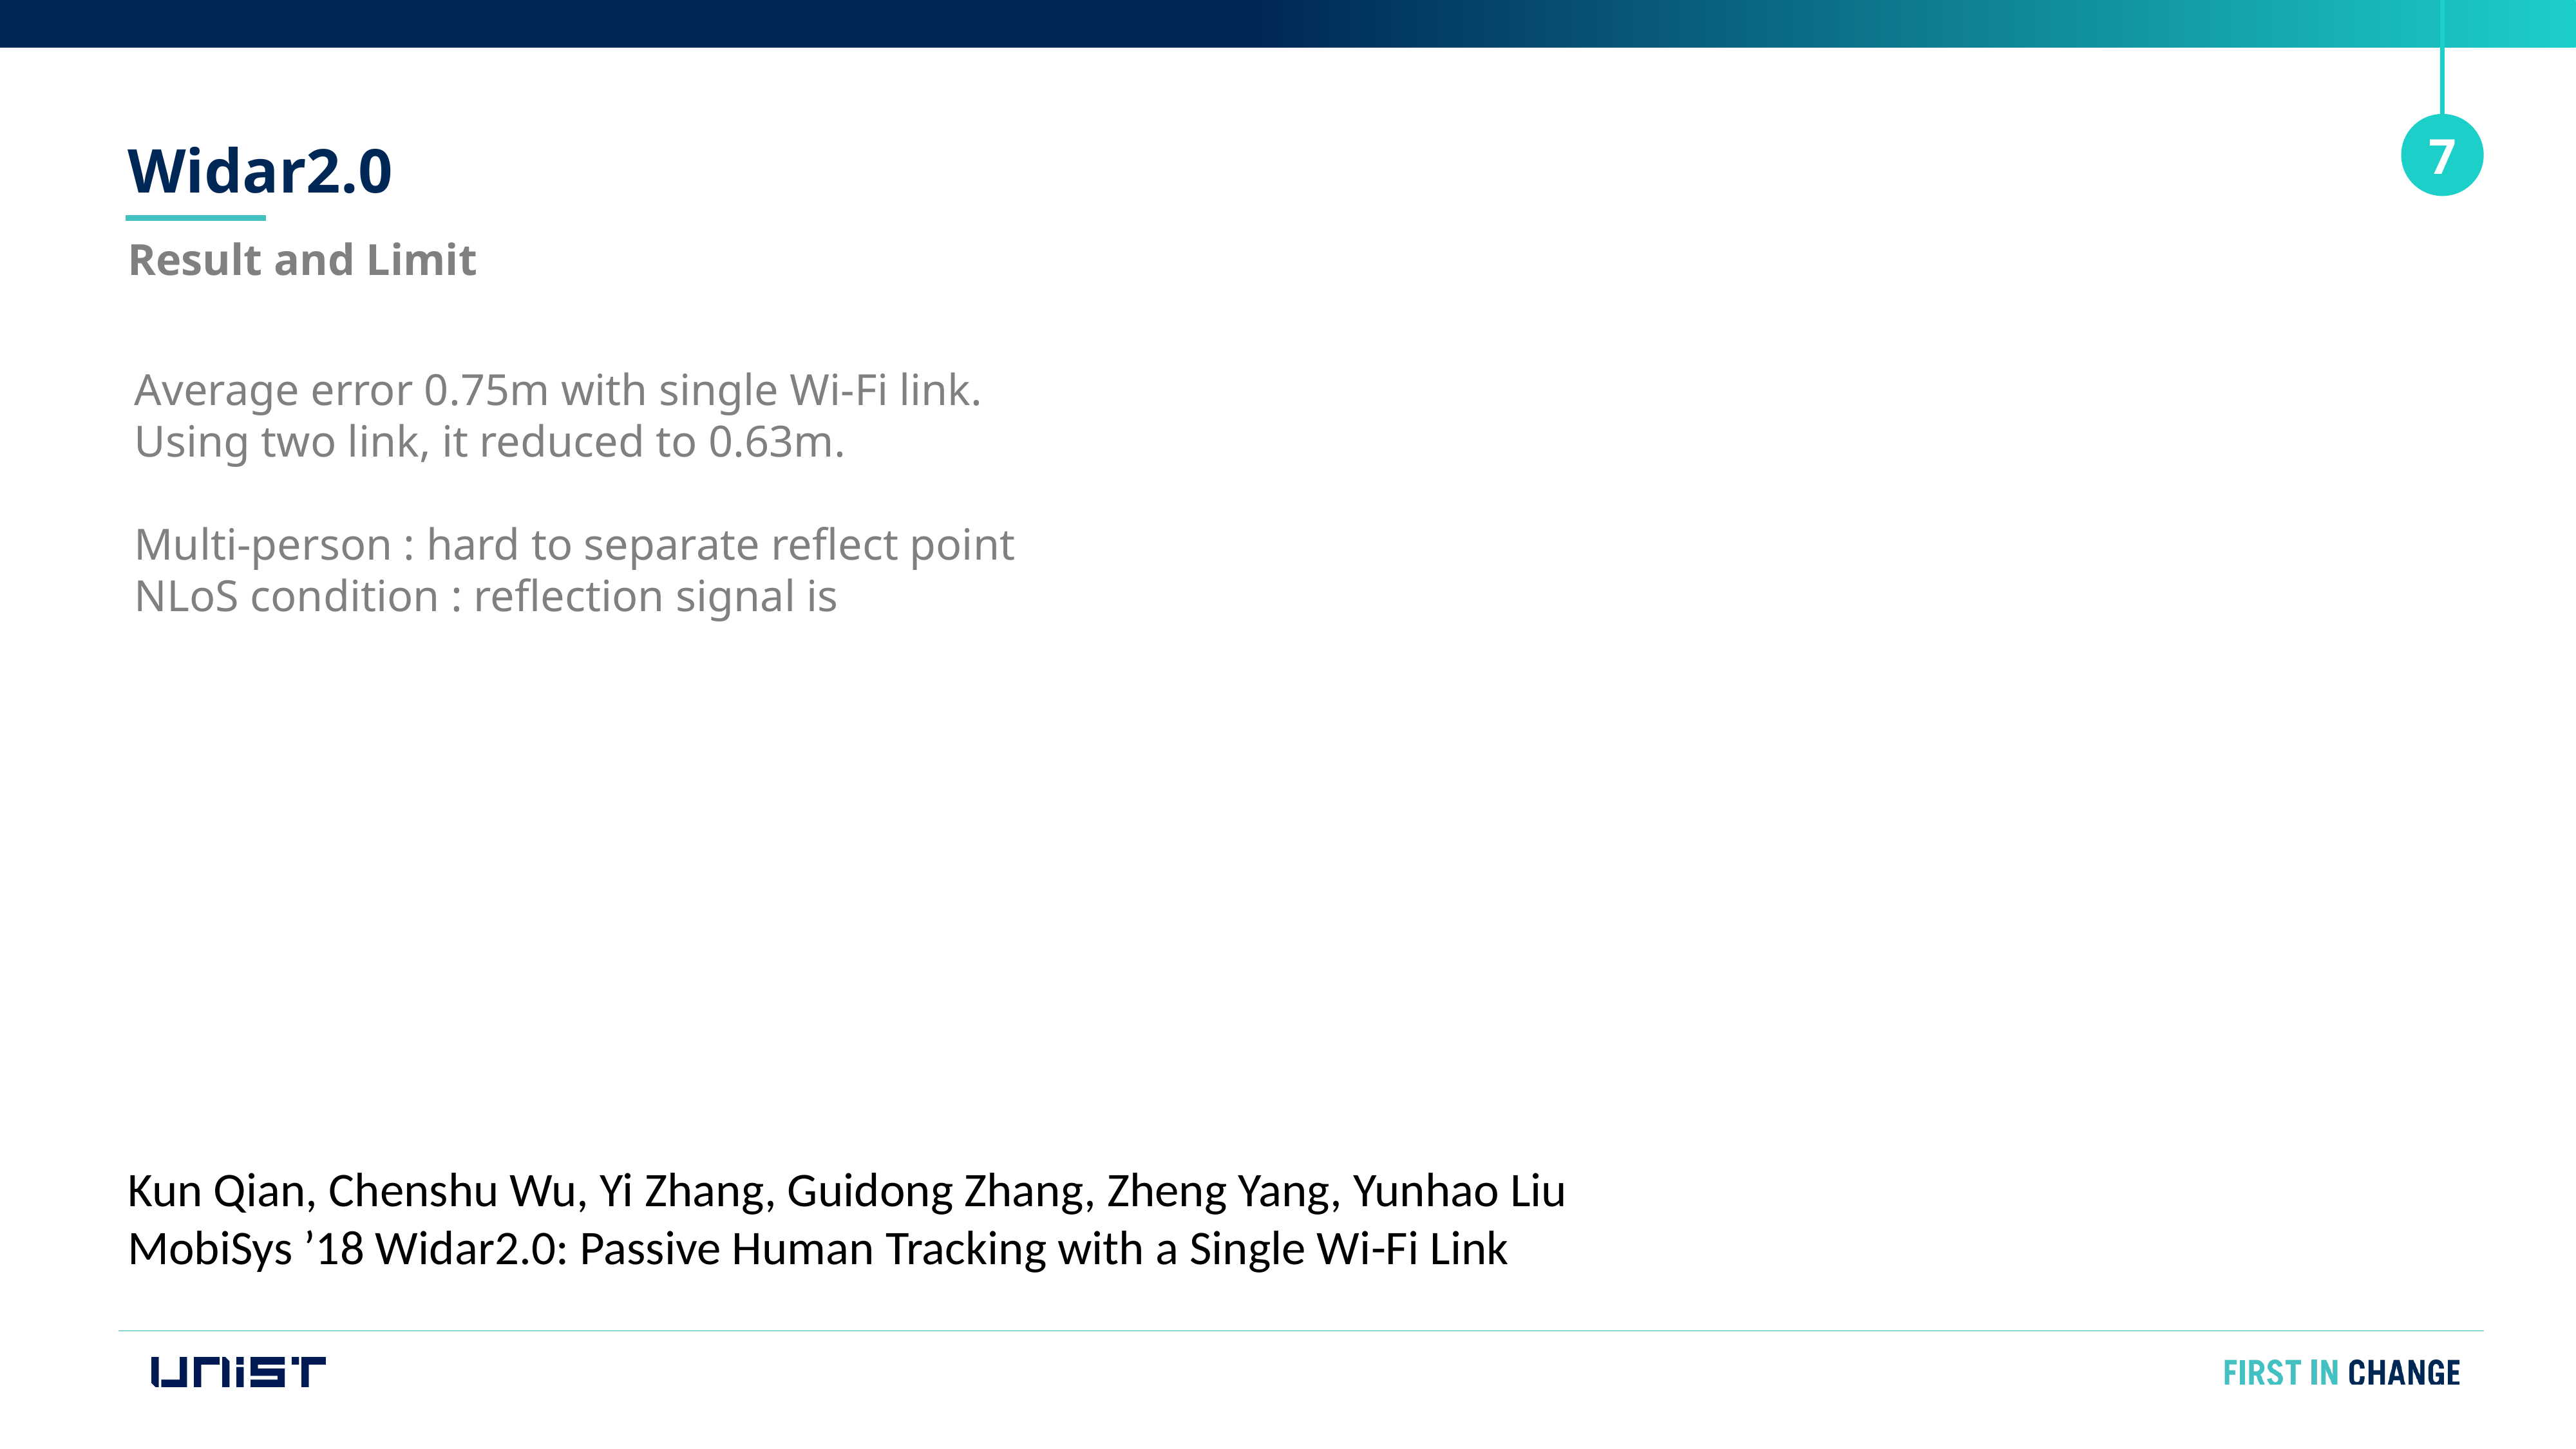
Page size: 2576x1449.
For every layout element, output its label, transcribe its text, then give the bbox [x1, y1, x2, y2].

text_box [118, 128, 681, 290]
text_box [0, 0, 2576, 196]
text_box Kun Qian, Chenshu Wu, Yi Zhang, Guidong Zhang, Zheng Yang, Yunhao Liu MobiSys ’18 Widar2.0: Passive Human Tracking with a Single Wi-Fi Link [118, 1331, 2050, 1337]
text_box Average error 0.75m with single Wi-Fi link. Using two link, it reduced to 0.63m. Multi-person : hard to separate reflect point NLoS condition : reflection signal is [115, 306, 2401, 676]
picture [151, 1357, 326, 1387]
picture [2224, 1359, 2460, 1385]
text_box Kun Qian, Chenshu Wu, Yi Zhang, Guidong Zhang, Zheng Yang, Yunhao Liu MobiSys ’18 Widar2.0: Passive Human Tracking with a Single Wi-Fi Link [118, 1153, 2050, 1331]
